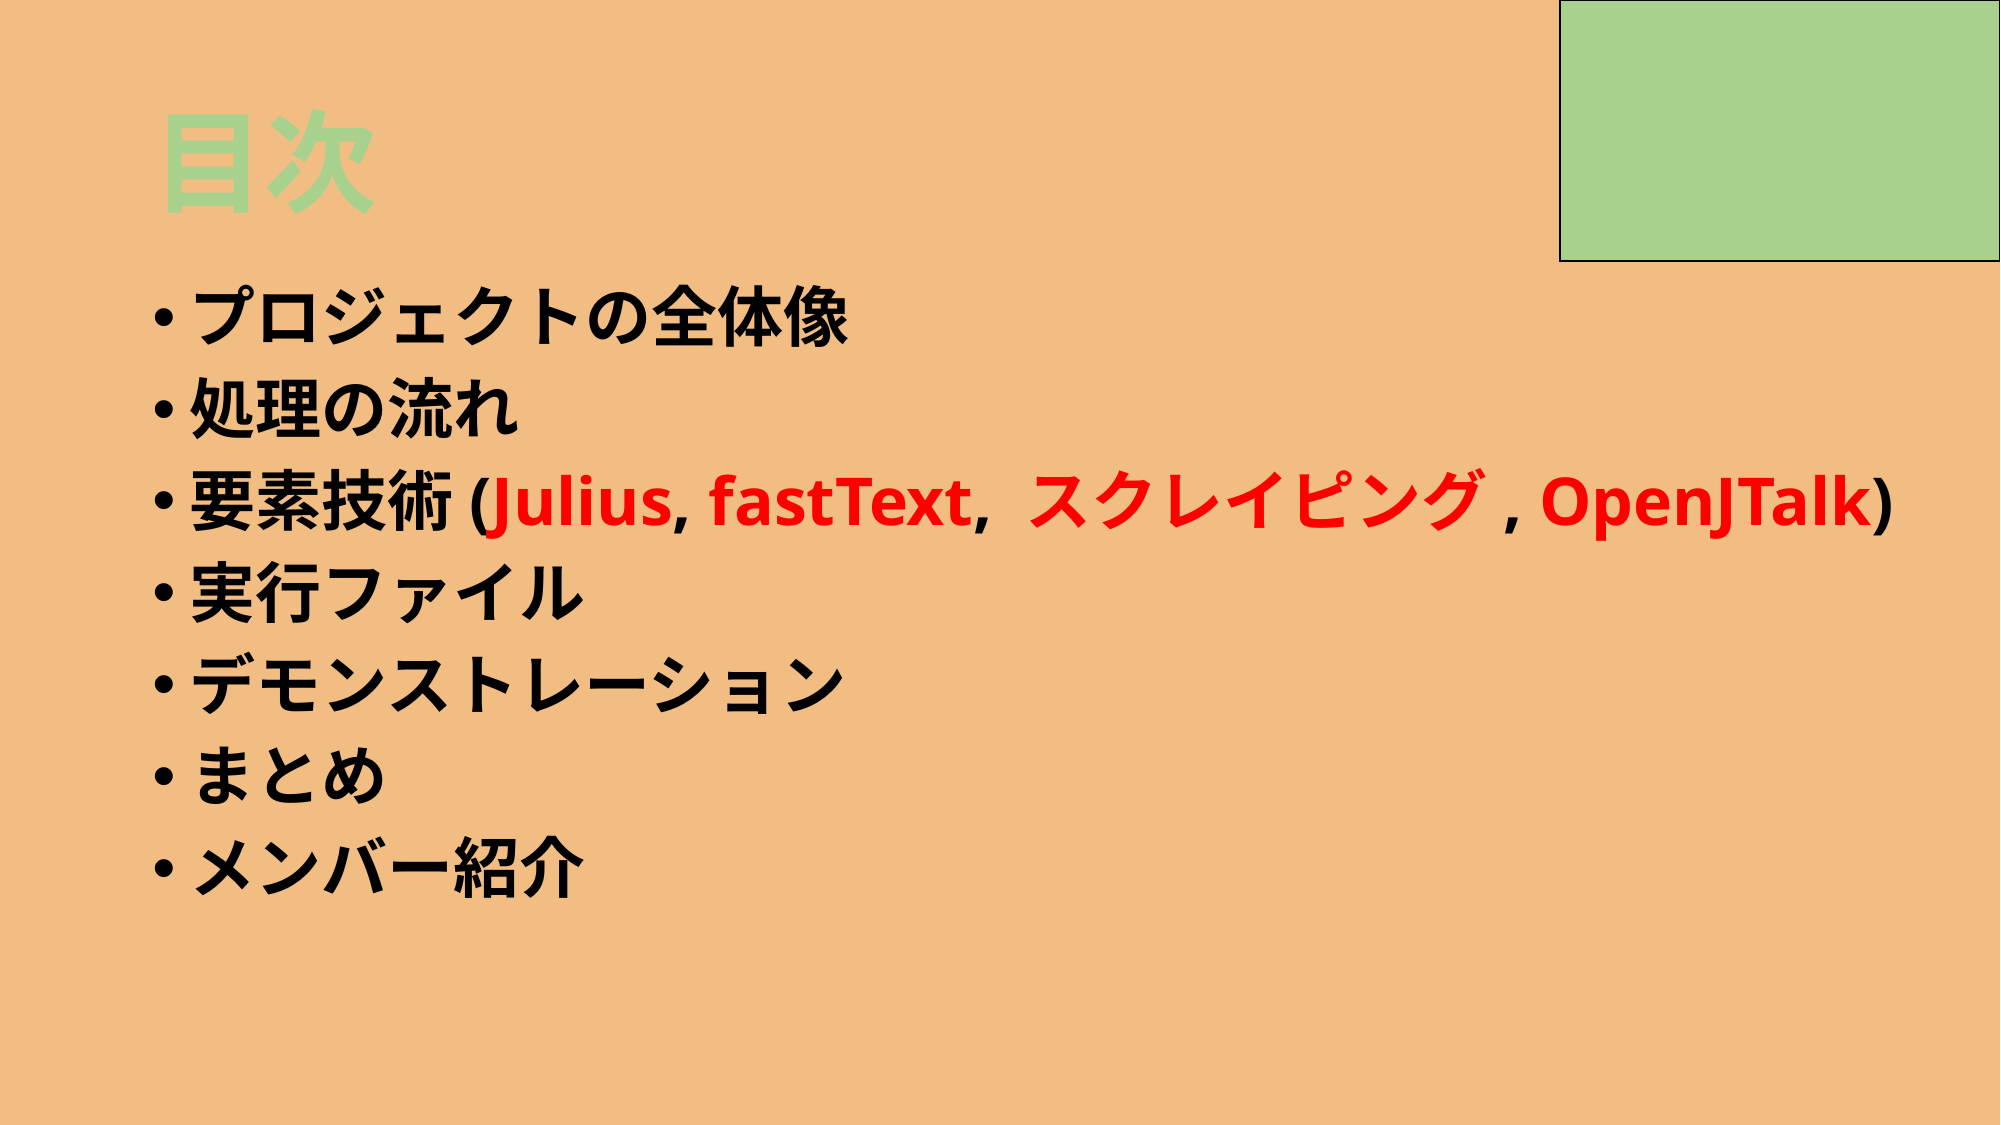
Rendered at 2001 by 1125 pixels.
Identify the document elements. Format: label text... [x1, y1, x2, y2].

title 目次 [137, 59, 1863, 277]
text_box [1559, 0, 2000, 262]
list プロジェクトの全体像 処理の流れ 要素技術(Julius, fastText, スクレイピング, OpenJTalk) 実行ファイル デモンストレーション まとめ メンバー紹介 [137, 277, 1922, 992]
